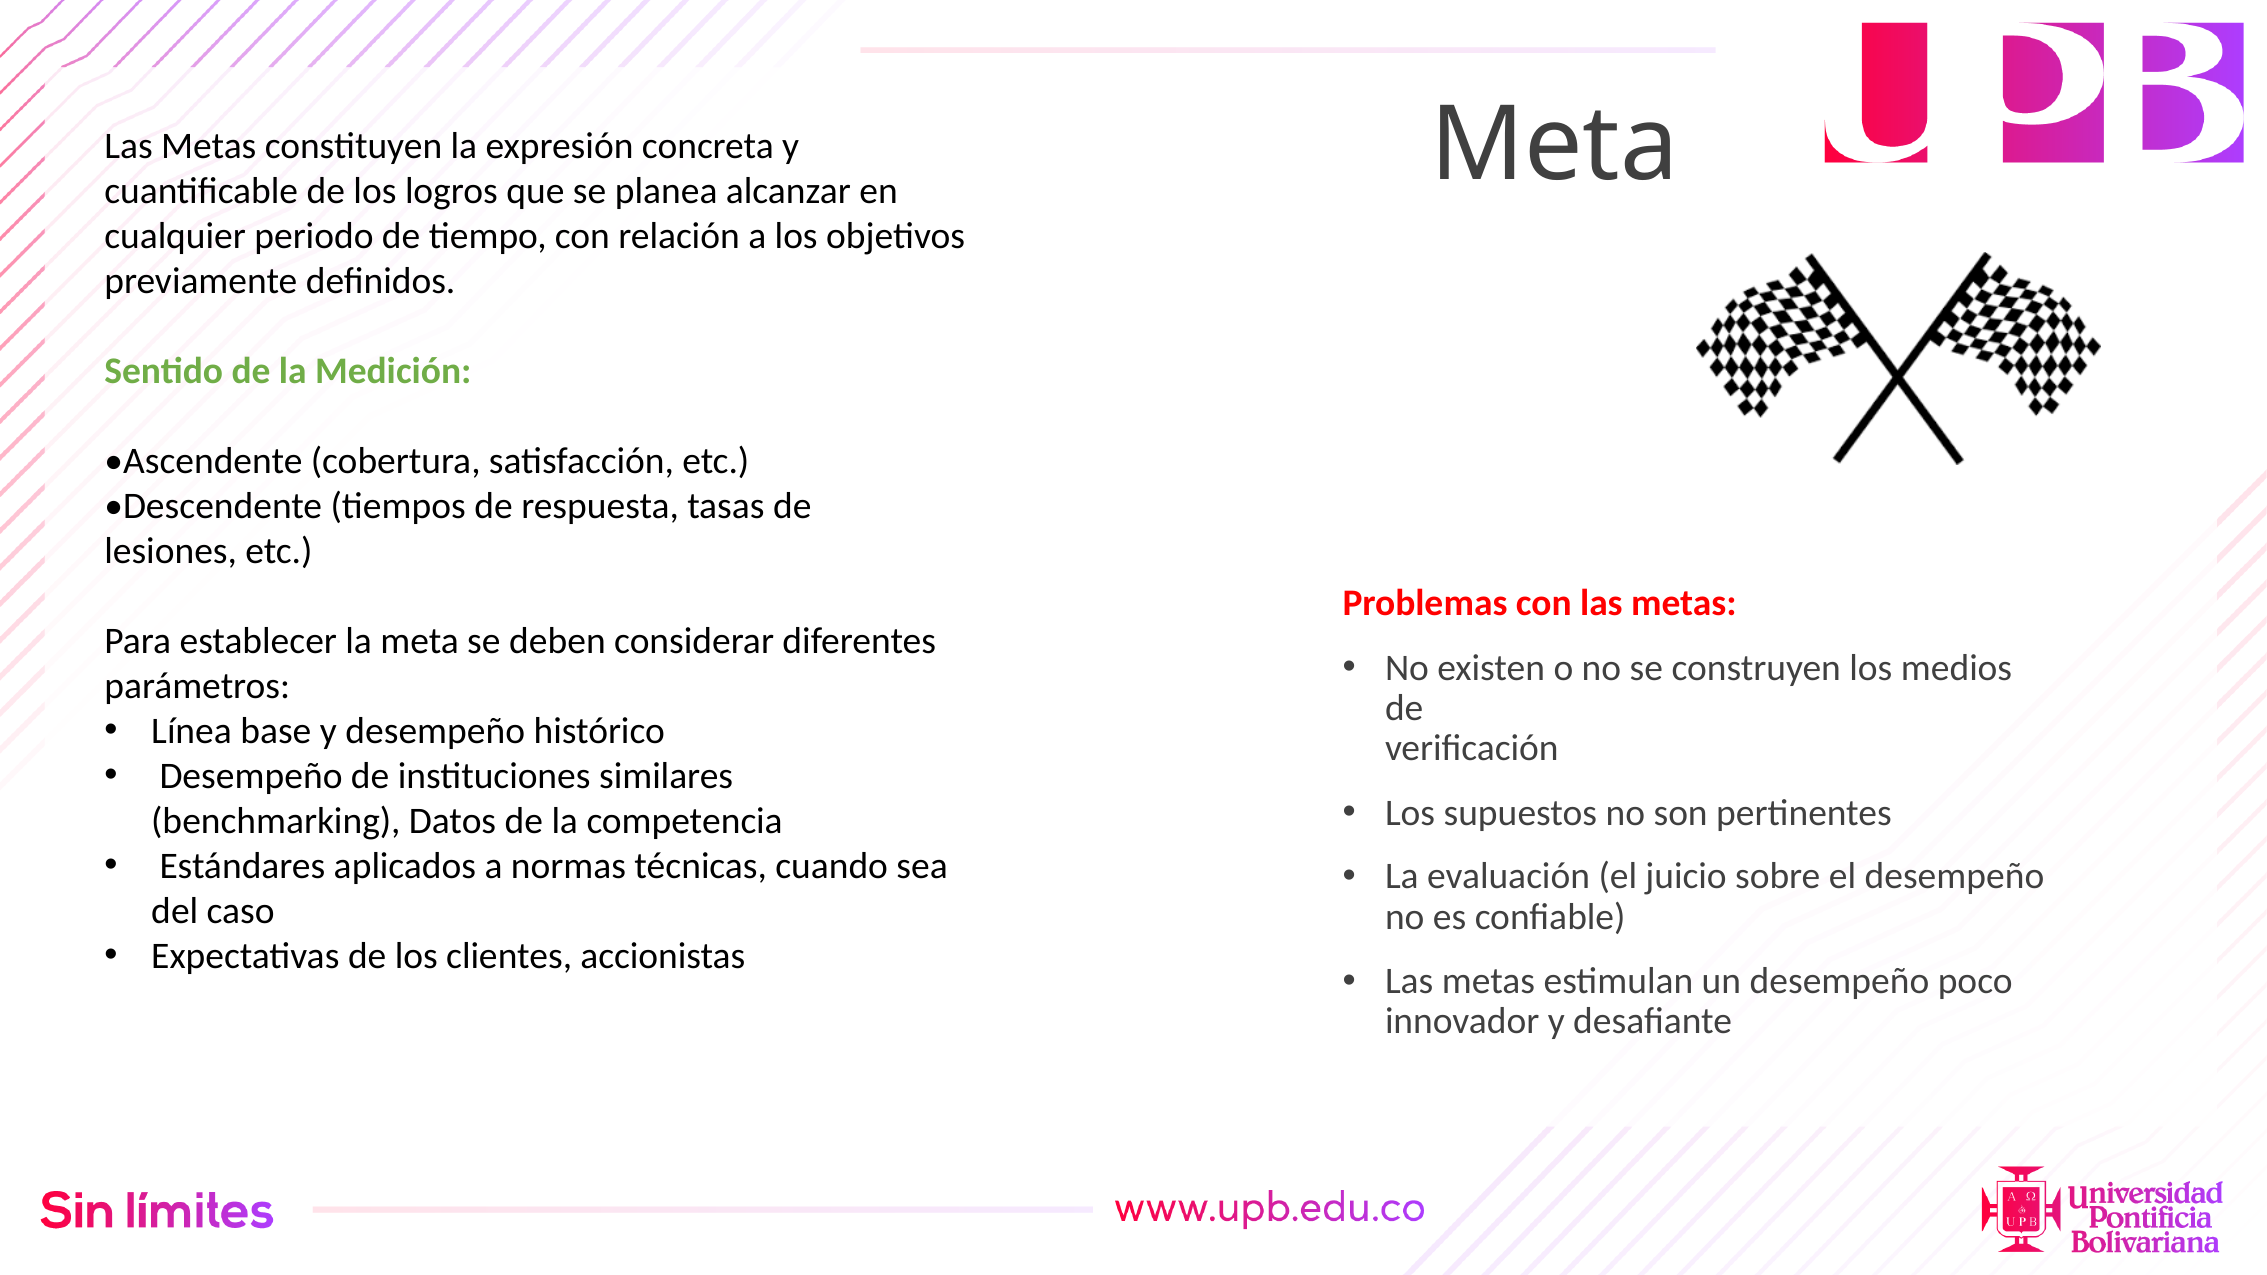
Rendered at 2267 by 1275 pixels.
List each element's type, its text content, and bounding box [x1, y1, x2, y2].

picture [0, 0, 2267, 1275]
text_box Las Metas constituyen la expresión concreta y cuantificable de los logros que se planea alcanzar en cualquier periodo de tiempo, con relación a los objetivos previamente definidos. Sentido de la Medición: •Ascendente (cobertura, satisfacción, etc.) •Descendente (tiempos de respuesta, tasas de lesiones, etc.) Para establecer la meta se deben considerar diferentes parámetros: Línea base y desempeño histórico Desempeño de instituciones similares (benchmarking), Datos de la competencia Estándares aplicados a normas técnicas, cuando sea del caso Expectativas de los clientes, accionistas [89, 113, 990, 1074]
title Meta [1256, 39, 1853, 253]
list Problemas con las metas: No existen o no se construyen los medios de verificación Los supuestos no son pertinentes La evaluación (el juicio sobre el desempeño no es confiable) Las metas estimulan un desempeño poco innovador y desafiante [1327, 576, 2069, 1110]
